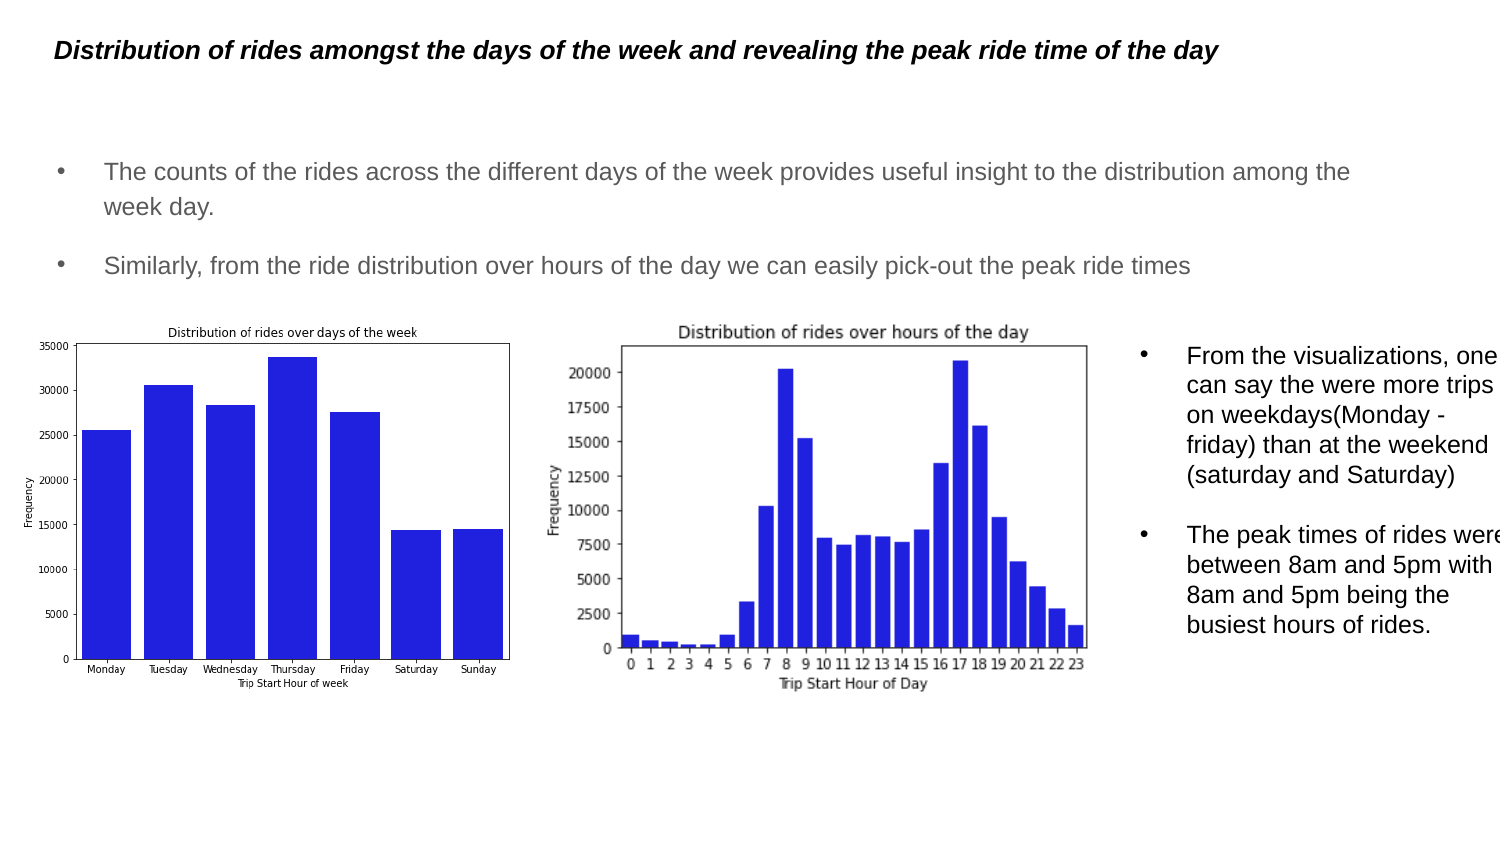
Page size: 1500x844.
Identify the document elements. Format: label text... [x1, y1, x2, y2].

text_box From the visualizations, one can say the were more trips on weekdays(Monday - friday) than at the weekend (saturday and Saturday) The peak times of rides were between 8am and 5pm with 8am and 5pm being the busiest hours of rides. [1124, 331, 1500, 646]
picture [17, 319, 515, 696]
title Distribution of rides amongst the days of the week and revealing the peak ride time of the day [38, 18, 1437, 112]
list The counts of the rides across the different days of the week provides useful insight to the distribution among the week day. Similarly, from the ride distribution over hours of the day we can easily pick-out the peak ride times [41, 136, 1408, 327]
picture [538, 314, 1096, 701]
